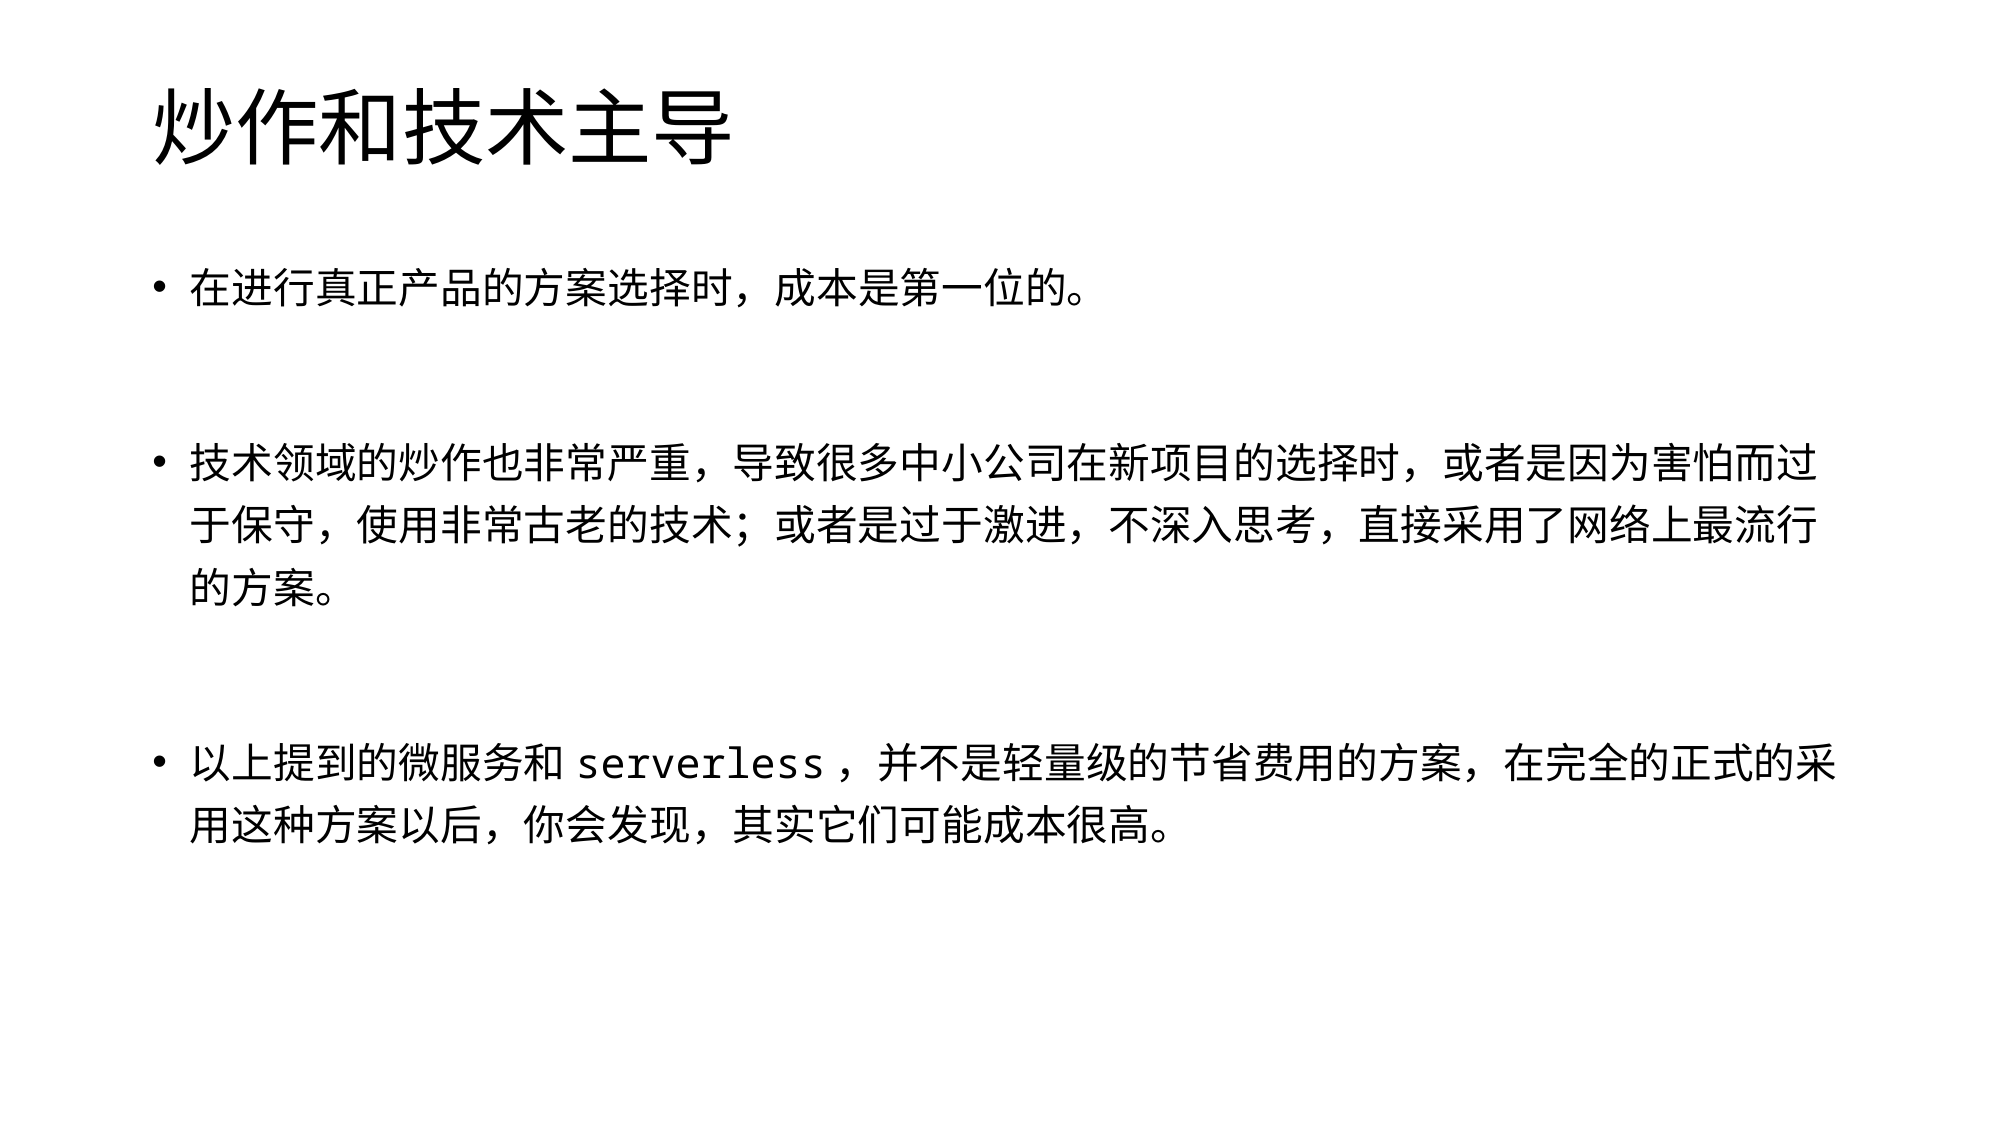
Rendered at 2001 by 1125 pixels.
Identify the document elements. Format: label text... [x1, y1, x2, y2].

title 炒作和技术主导 [137, 59, 1863, 204]
list 在进行真正产品的方案选择时，成本是第一位的。 技术领域的炒作也非常严重，导致很多中小公司在新项目的选择时，或者是因为害怕而过于保守，使用非常古老的技术；或者是过于激进，不深入思考，直接采用了网络上最流行的方案。 以上提到的微服务和serverless，并不是轻量级的节省费用的方案，在完全的正式的采用这种方案以后，你会发现，其实它们可能成本很高。 [137, 241, 1863, 1014]
